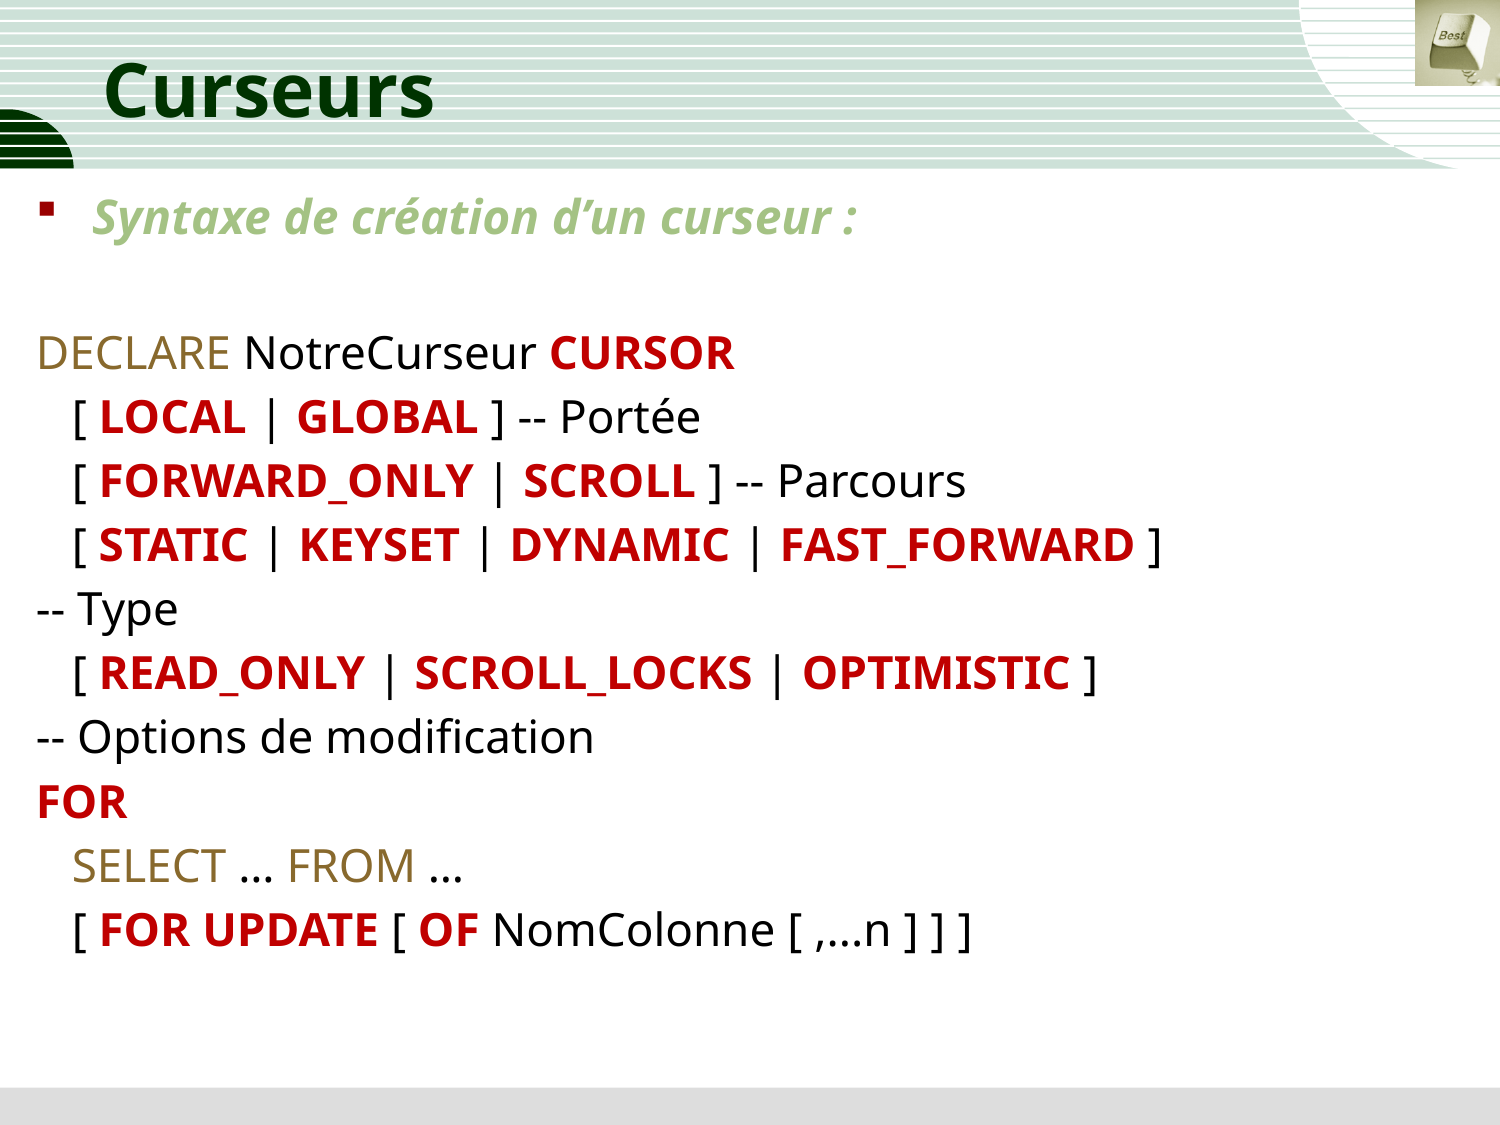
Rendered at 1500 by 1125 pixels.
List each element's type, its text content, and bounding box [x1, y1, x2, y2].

picture [1415, 0, 1500, 86]
title Curseurs [87, 37, 1228, 138]
list Syntaxe de création d’un curseur : DECLARE NotreCurseur CURSOR [ LOCAL | GLOBAL ] -- Portée [ FORWARD_ONLY | SCROLL ] -- Parcours [ STATIC | KEYSET | DYNAMIC | FAST_FORWARD ] -- Type [ READ_ONLY | SCROLL_LOCKS | OPTIMISTIC ] -- Options de modification FOR SELECT … FROM … [ FOR UPDATE [ OF NomColonne [ ,...n ] ] ] [20, 178, 1467, 1082]
